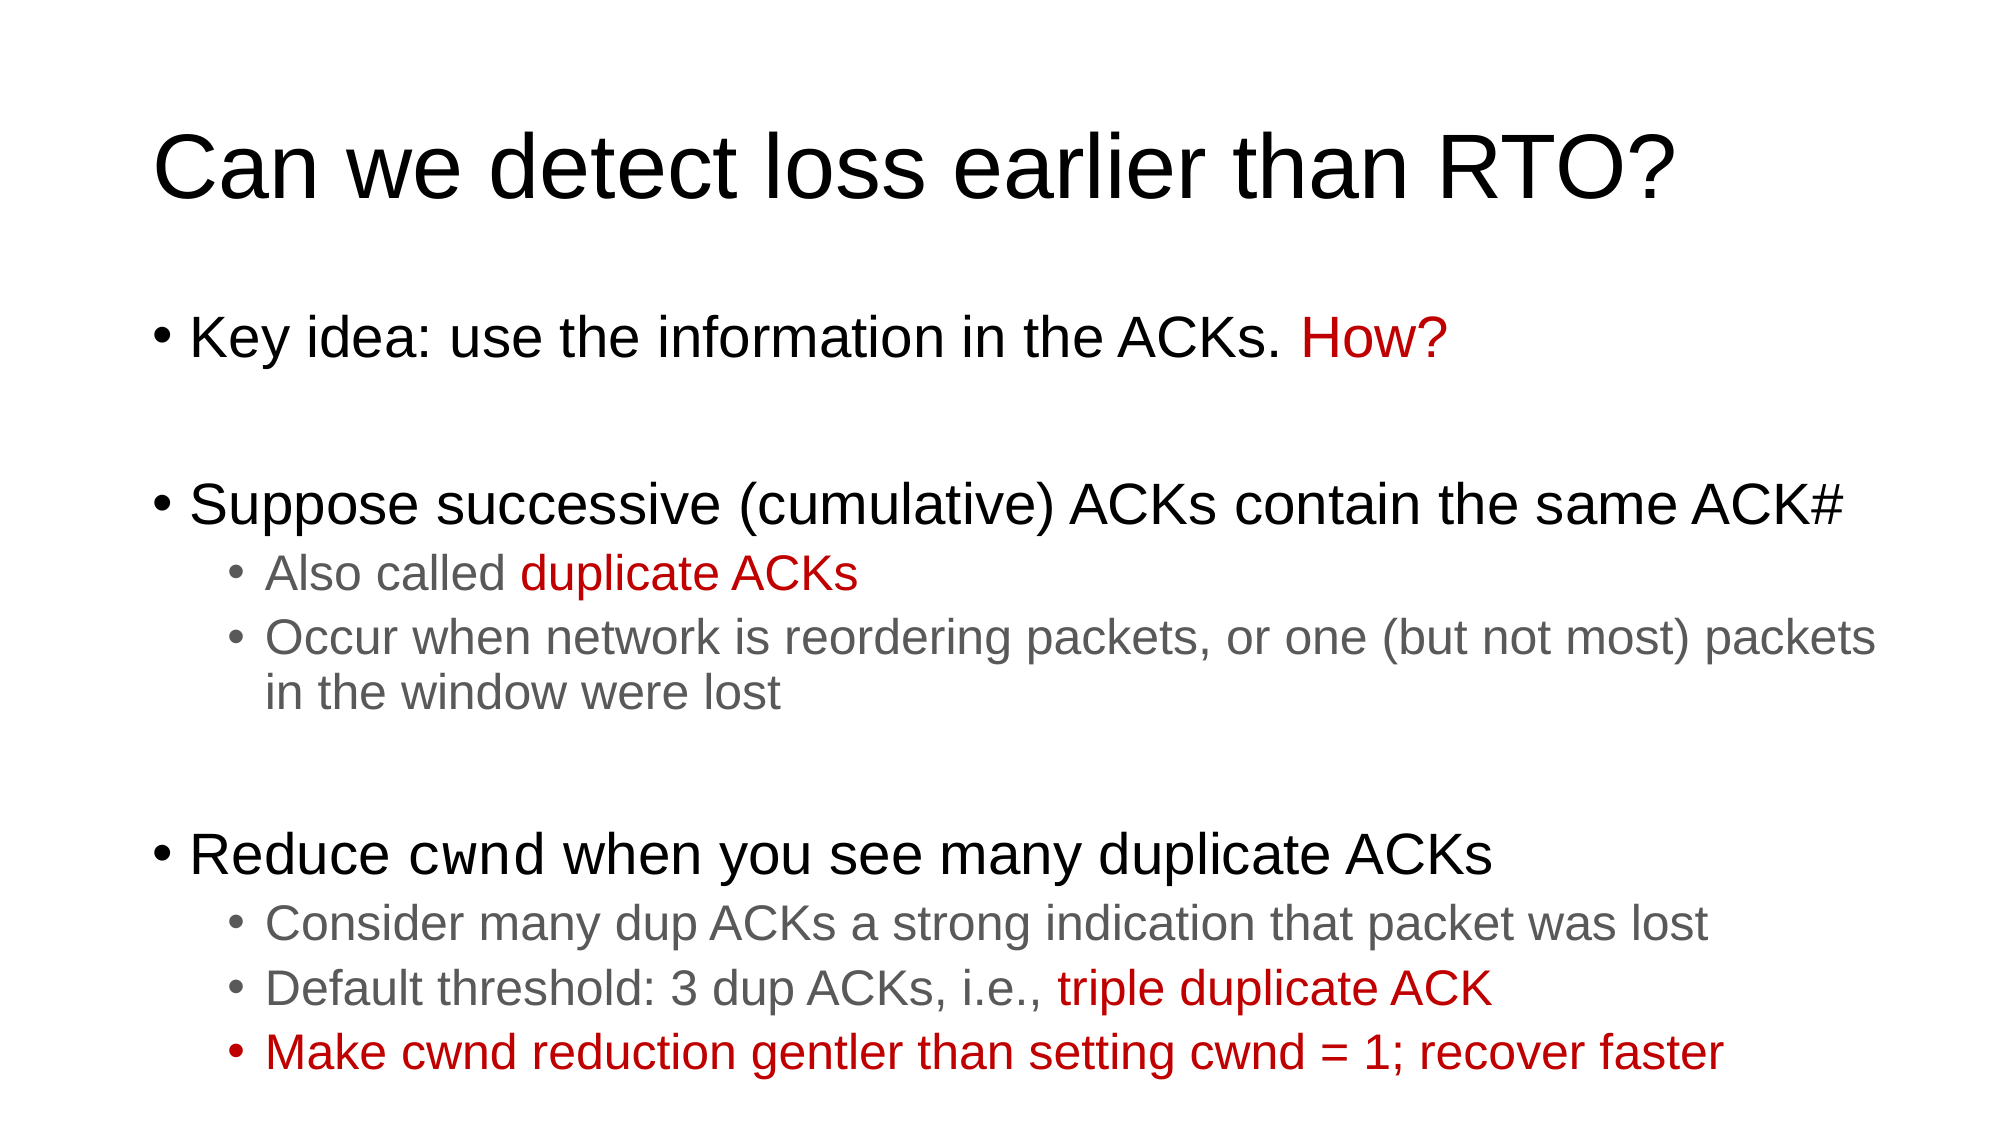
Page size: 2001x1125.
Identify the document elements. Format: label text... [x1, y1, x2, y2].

list Key idea: use the information in the ACKs. How? Suppose successive (cumulative) ACKs contain the same ACK# Also called duplicate ACKs Occur when network is reordering packets, or one (but not most) packets in the window were lost Reduce cwnd when you see many duplicate ACKs Consider many dup ACKs a strong indication that packet was lost Default threshold: 3 dup ACKs, i.e., triple duplicate ACK Make cwnd reduction gentler than setting cwnd = 1; recover faster [137, 299, 1943, 1112]
title Can we detect loss earlier than RTO? [137, 59, 1863, 278]
